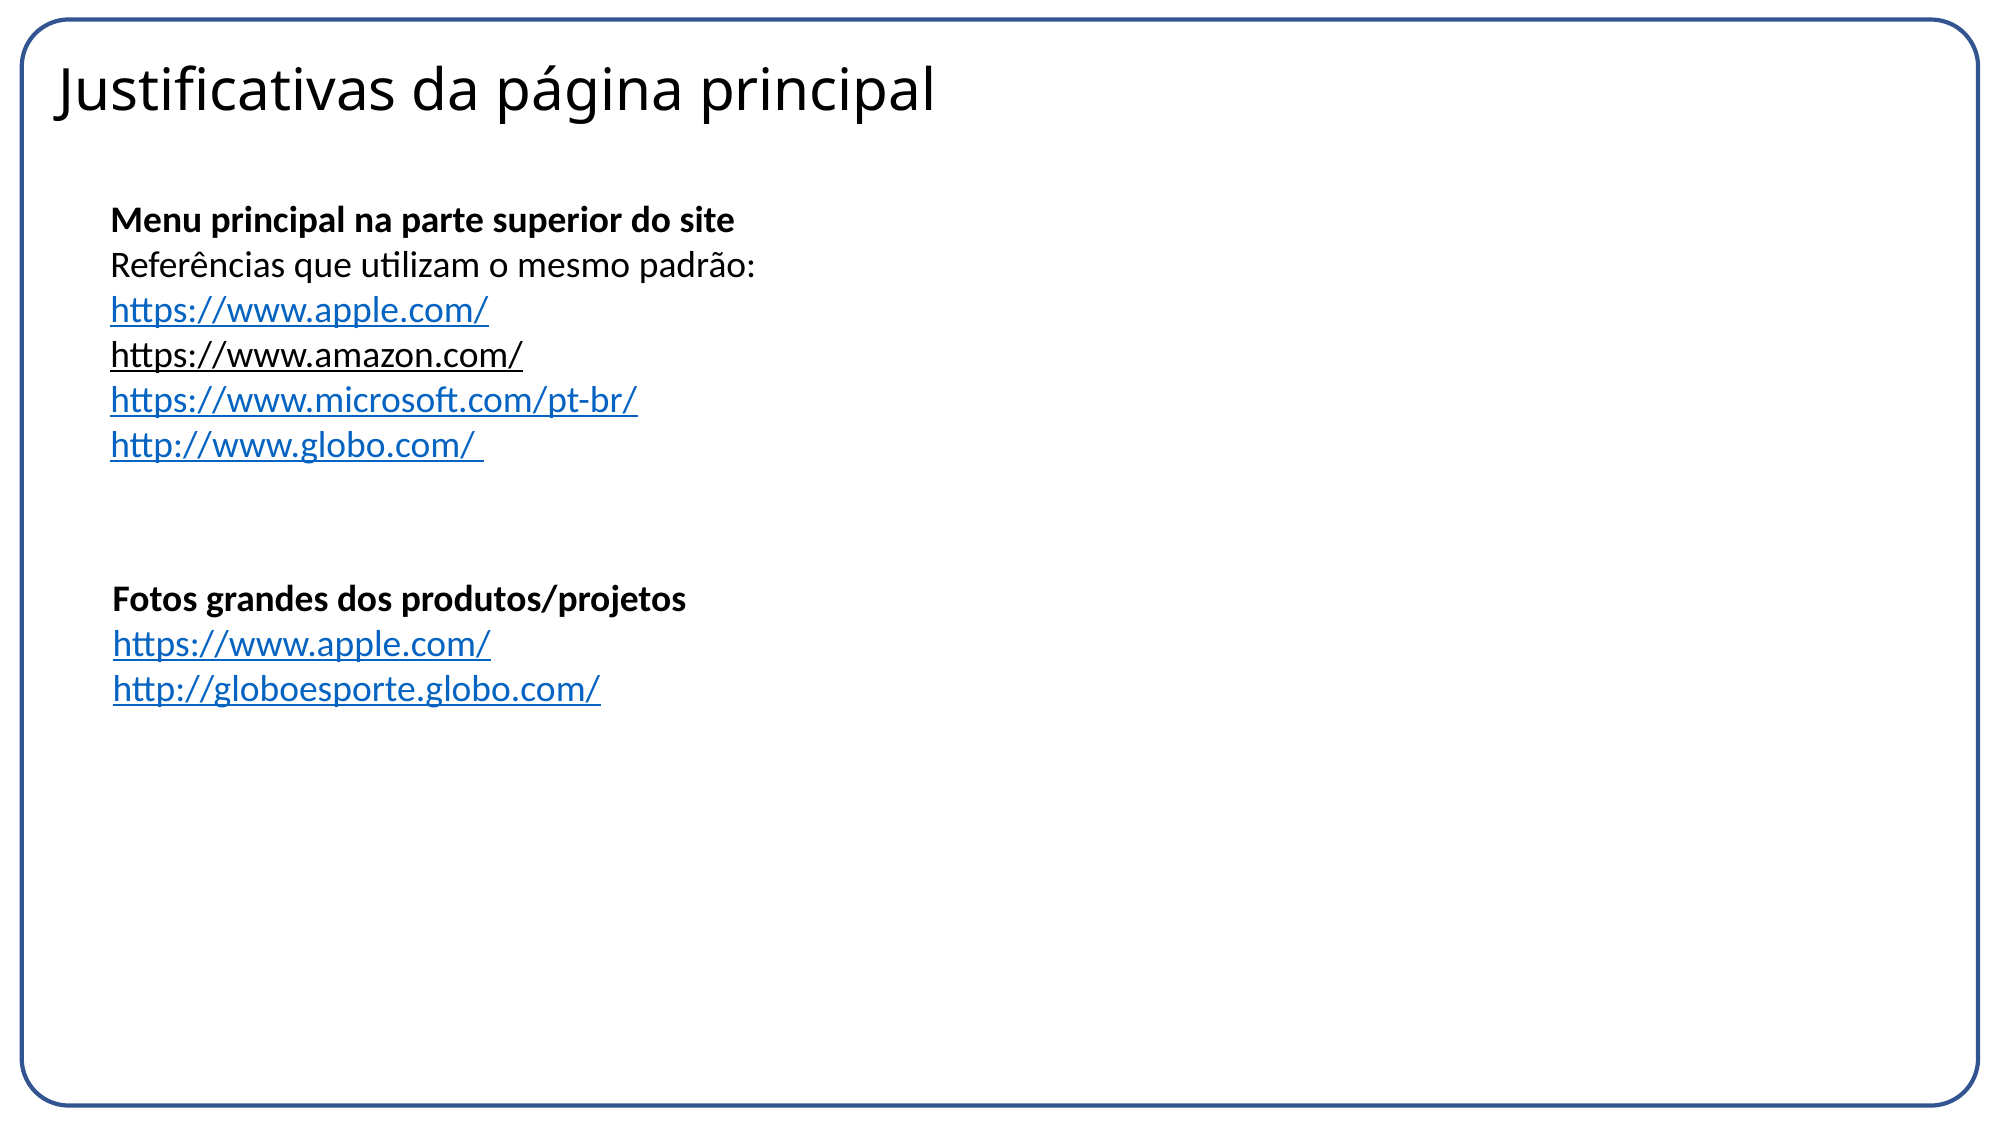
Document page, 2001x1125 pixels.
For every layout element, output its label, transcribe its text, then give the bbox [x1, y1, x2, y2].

text_box Fotos grandes dos produtos/projetos https://www.apple.com/ http://globoesporte.globo.com/ [97, 566, 703, 717]
text_box Menu principal na parte superior do site Referências que utilizam o mesmo padrão: https://www.apple.com/ https://www.amazon.com/ https://www.microsoft.com/pt-br/ http://www.globo.com/ [95, 187, 1096, 472]
title Justificativas da página principal [43, 0, 1769, 201]
